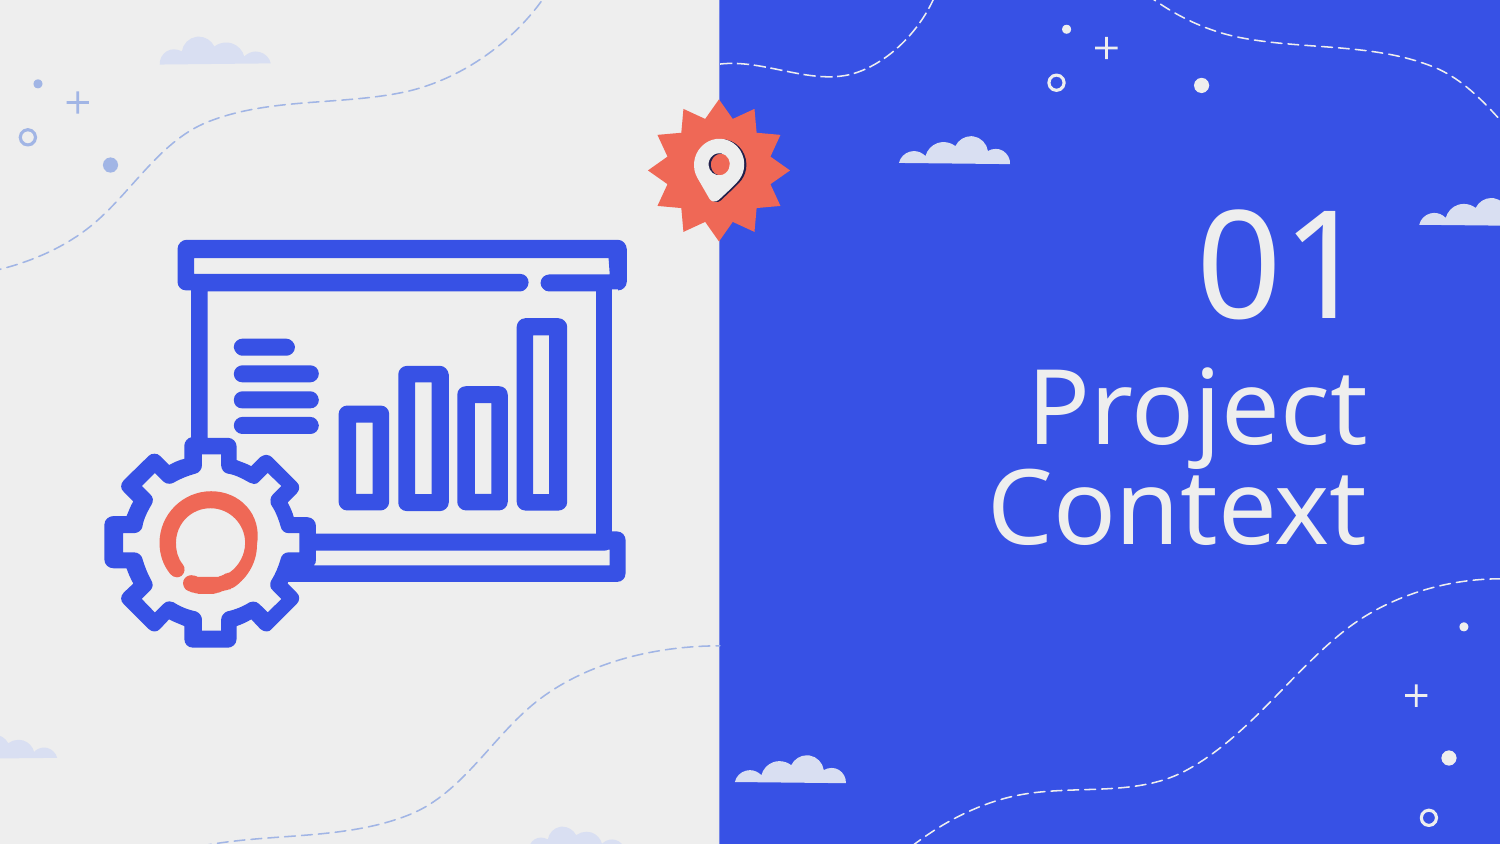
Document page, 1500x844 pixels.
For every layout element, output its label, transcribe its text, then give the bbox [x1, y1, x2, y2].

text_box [104, 239, 628, 648]
title Project Context [742, 356, 1383, 573]
title 01 [1158, 189, 1383, 328]
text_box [692, 138, 746, 203]
text_box [647, 99, 791, 242]
